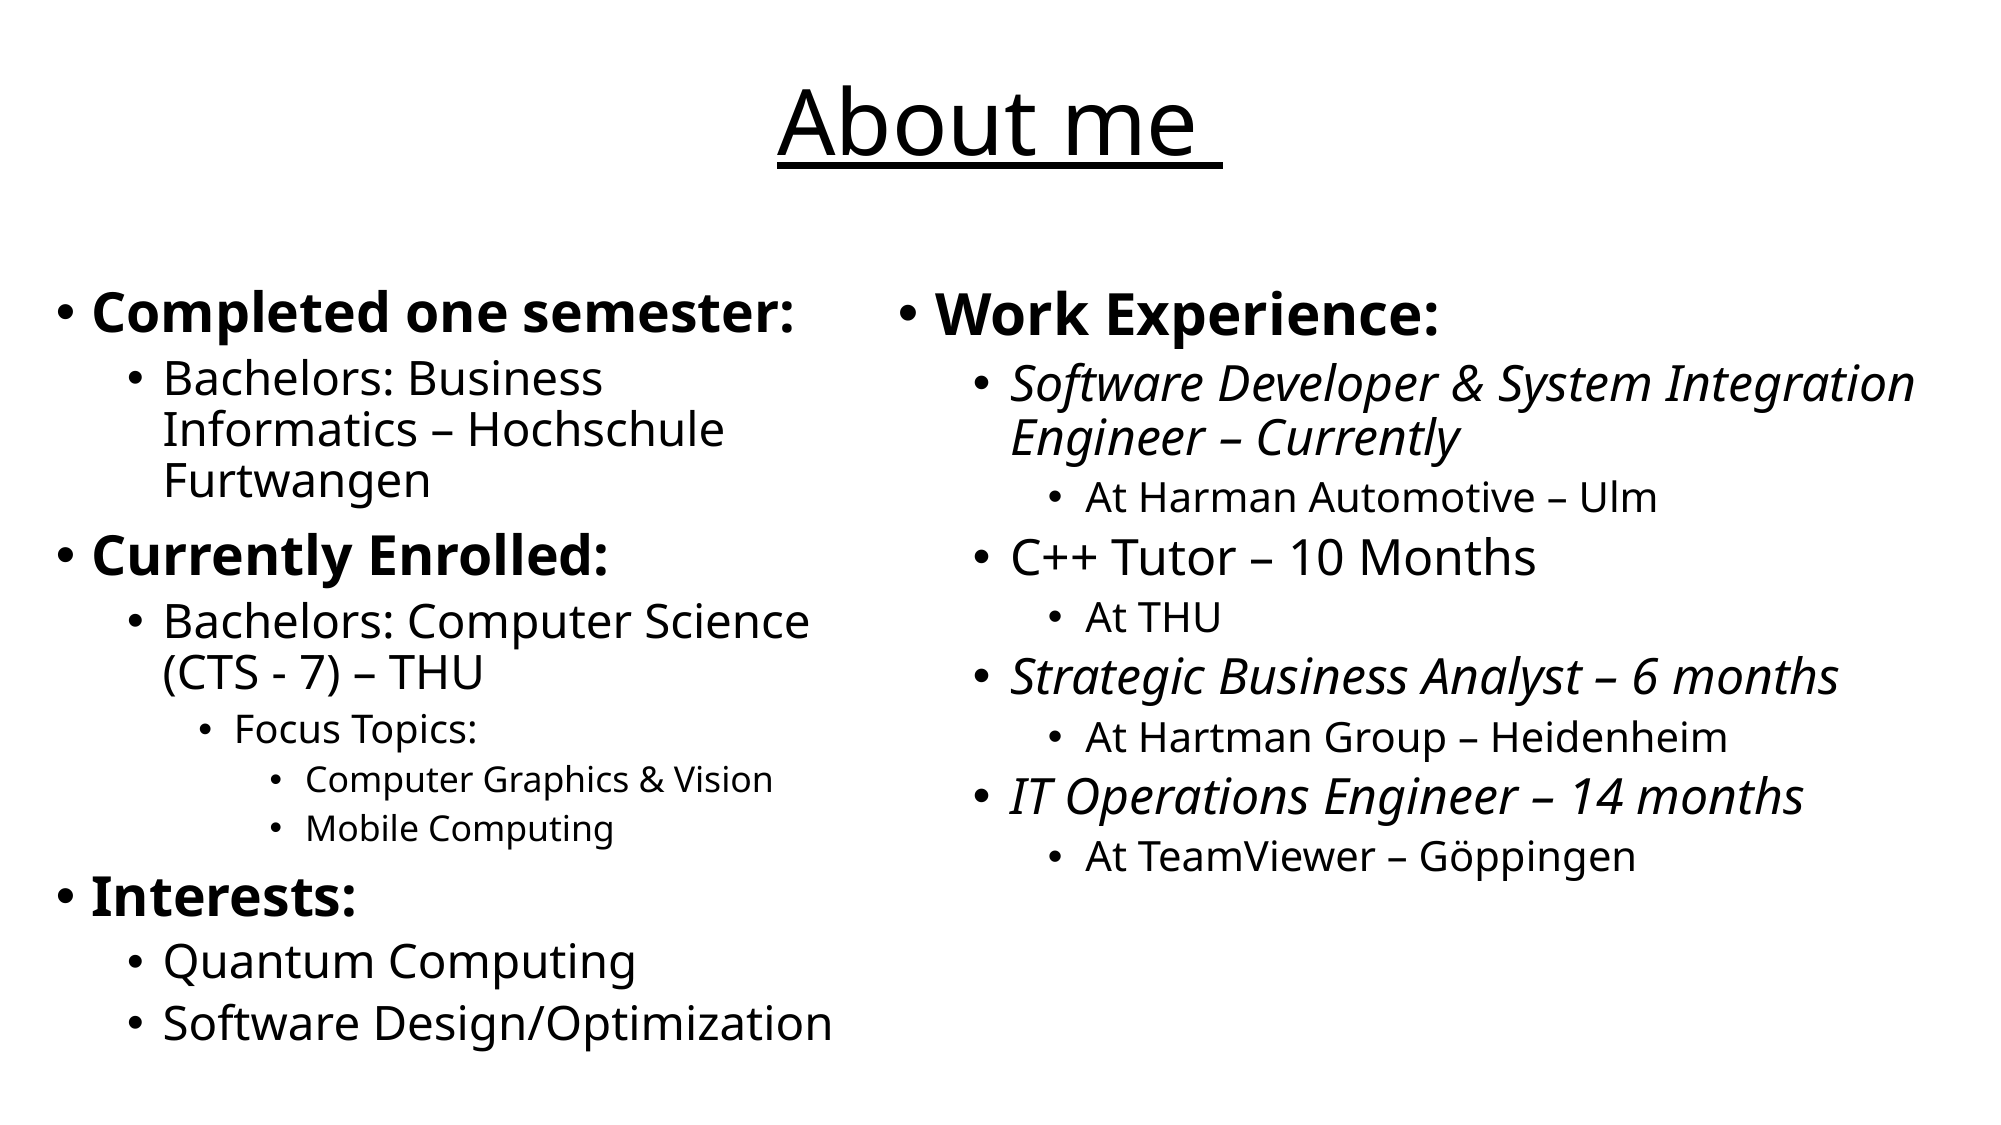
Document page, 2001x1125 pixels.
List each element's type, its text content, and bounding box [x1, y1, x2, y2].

list Completed one semester: Bachelors: Business Informatics – Hochschule Furtwangen Currently Enrolled: Bachelors: Computer Science (CTS - 7) – THU Focus Topics: Computer Graphics & Vision Mobile Computing Interests: Quantum Computing Software Design/Optimization [40, 277, 882, 1073]
text_box Work Experience: Software Developer & System Integration Engineer – Currently At Harman Automotive – Ulm C++ Tutor – 10 Months At THU Strategic Business Analyst – 6 months At Hartman Group – Heidenheim IT Operations Engineer – 14 months At TeamViewer – Göppingen [882, 277, 2000, 1073]
title About me [137, 17, 1863, 235]
